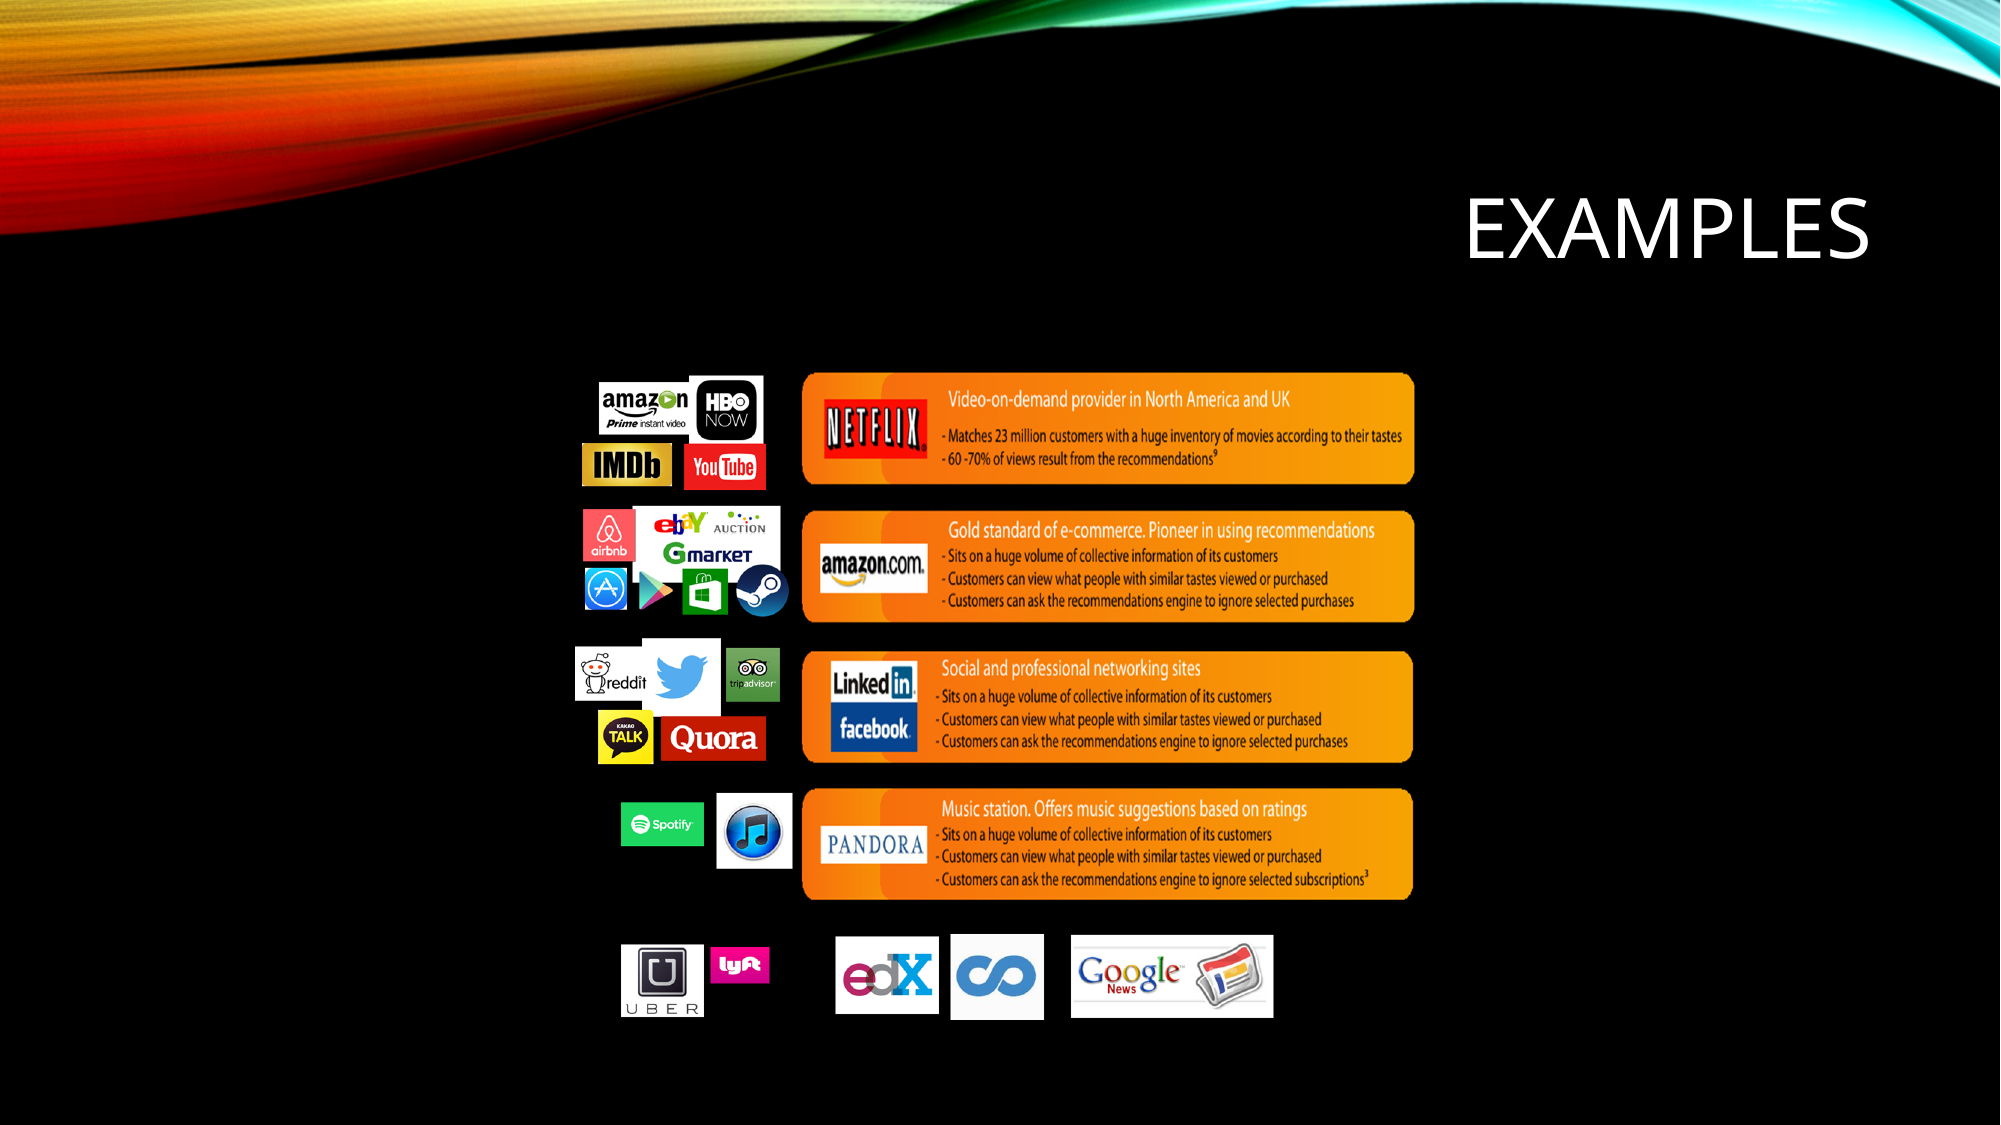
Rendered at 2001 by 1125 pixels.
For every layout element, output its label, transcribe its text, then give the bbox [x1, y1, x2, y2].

title Examples [474, 125, 1888, 338]
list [575, 359, 1425, 1021]
picture [0, 0, 2000, 237]
